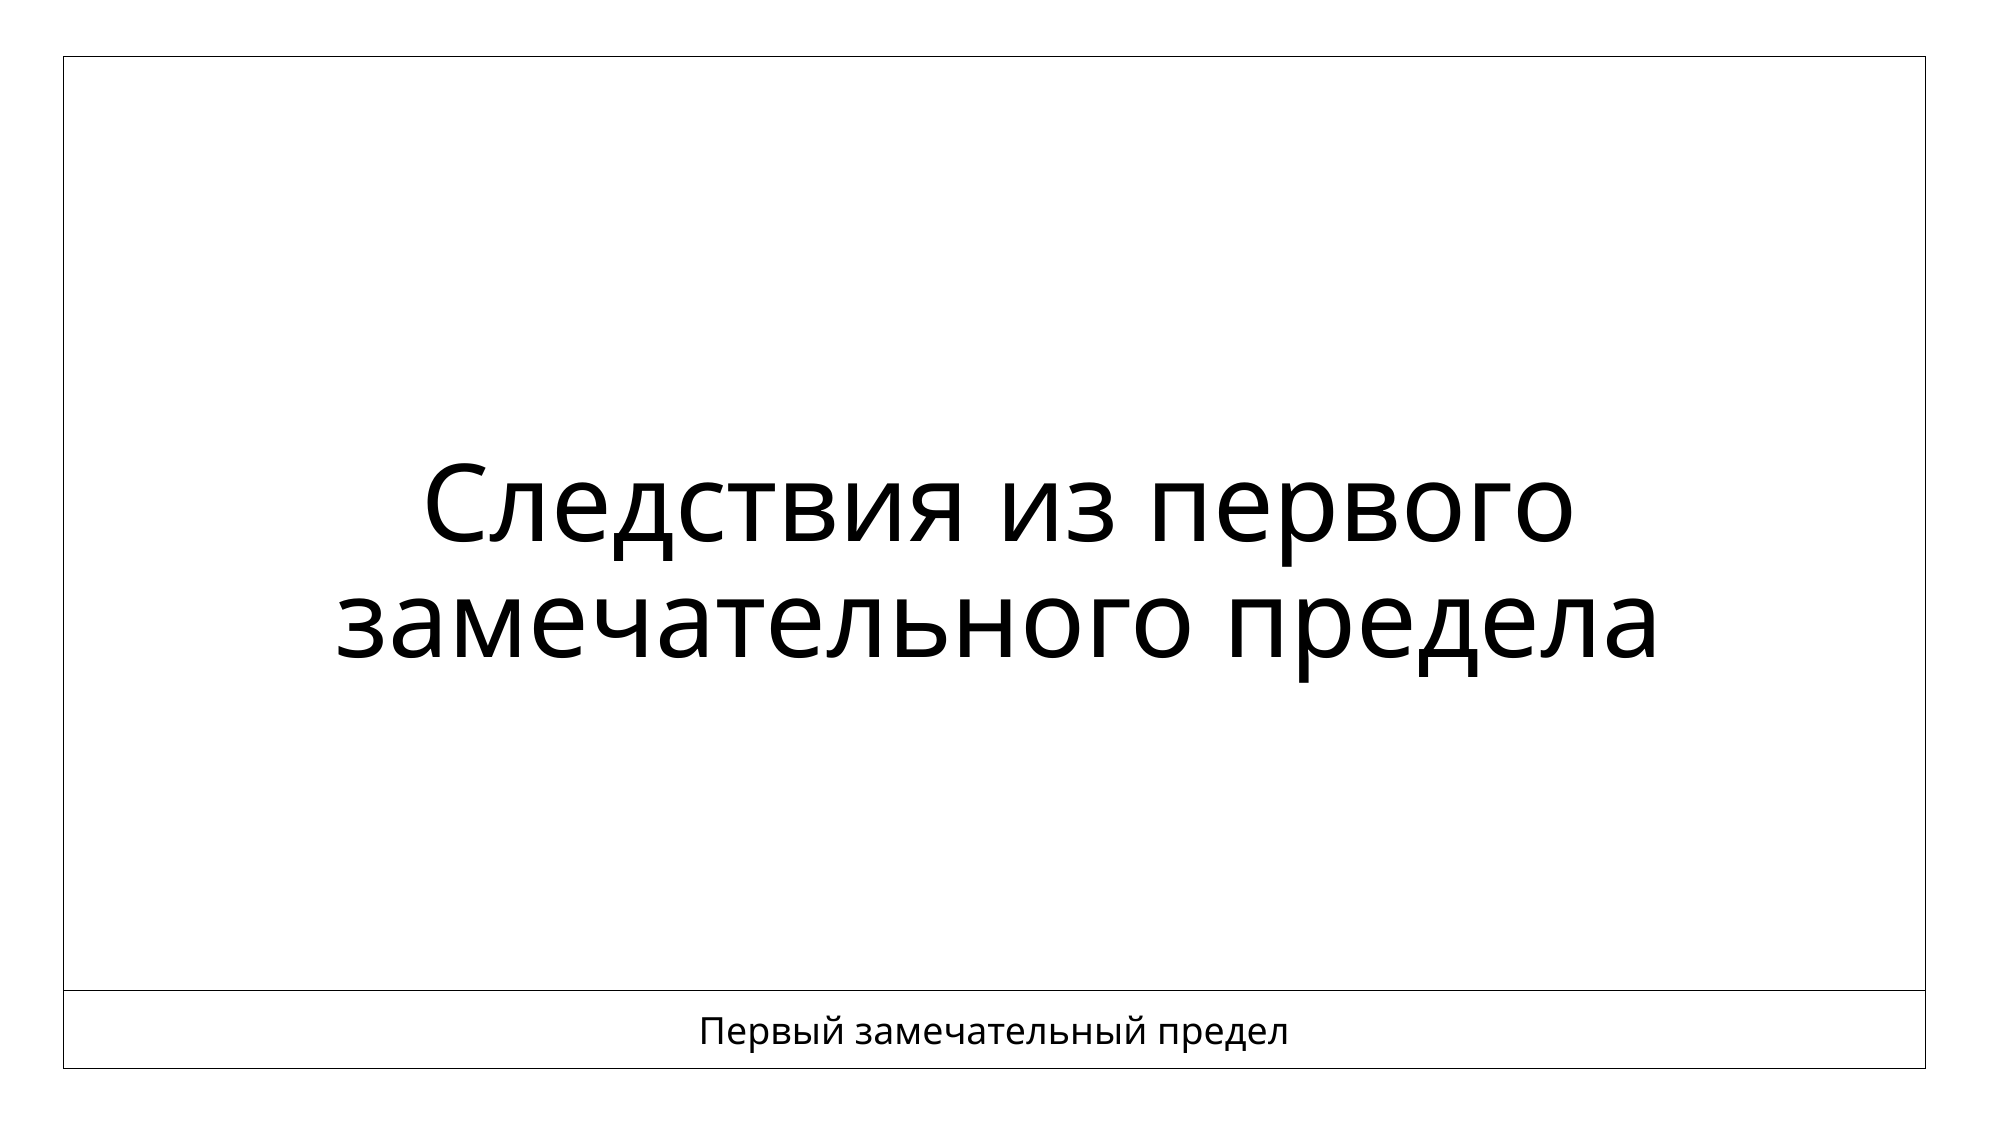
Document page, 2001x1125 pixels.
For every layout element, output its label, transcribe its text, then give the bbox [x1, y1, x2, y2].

text_box Первый замечательный предел [683, 999, 1305, 1060]
title Следствия из первого замечательного предела [249, 436, 1750, 689]
